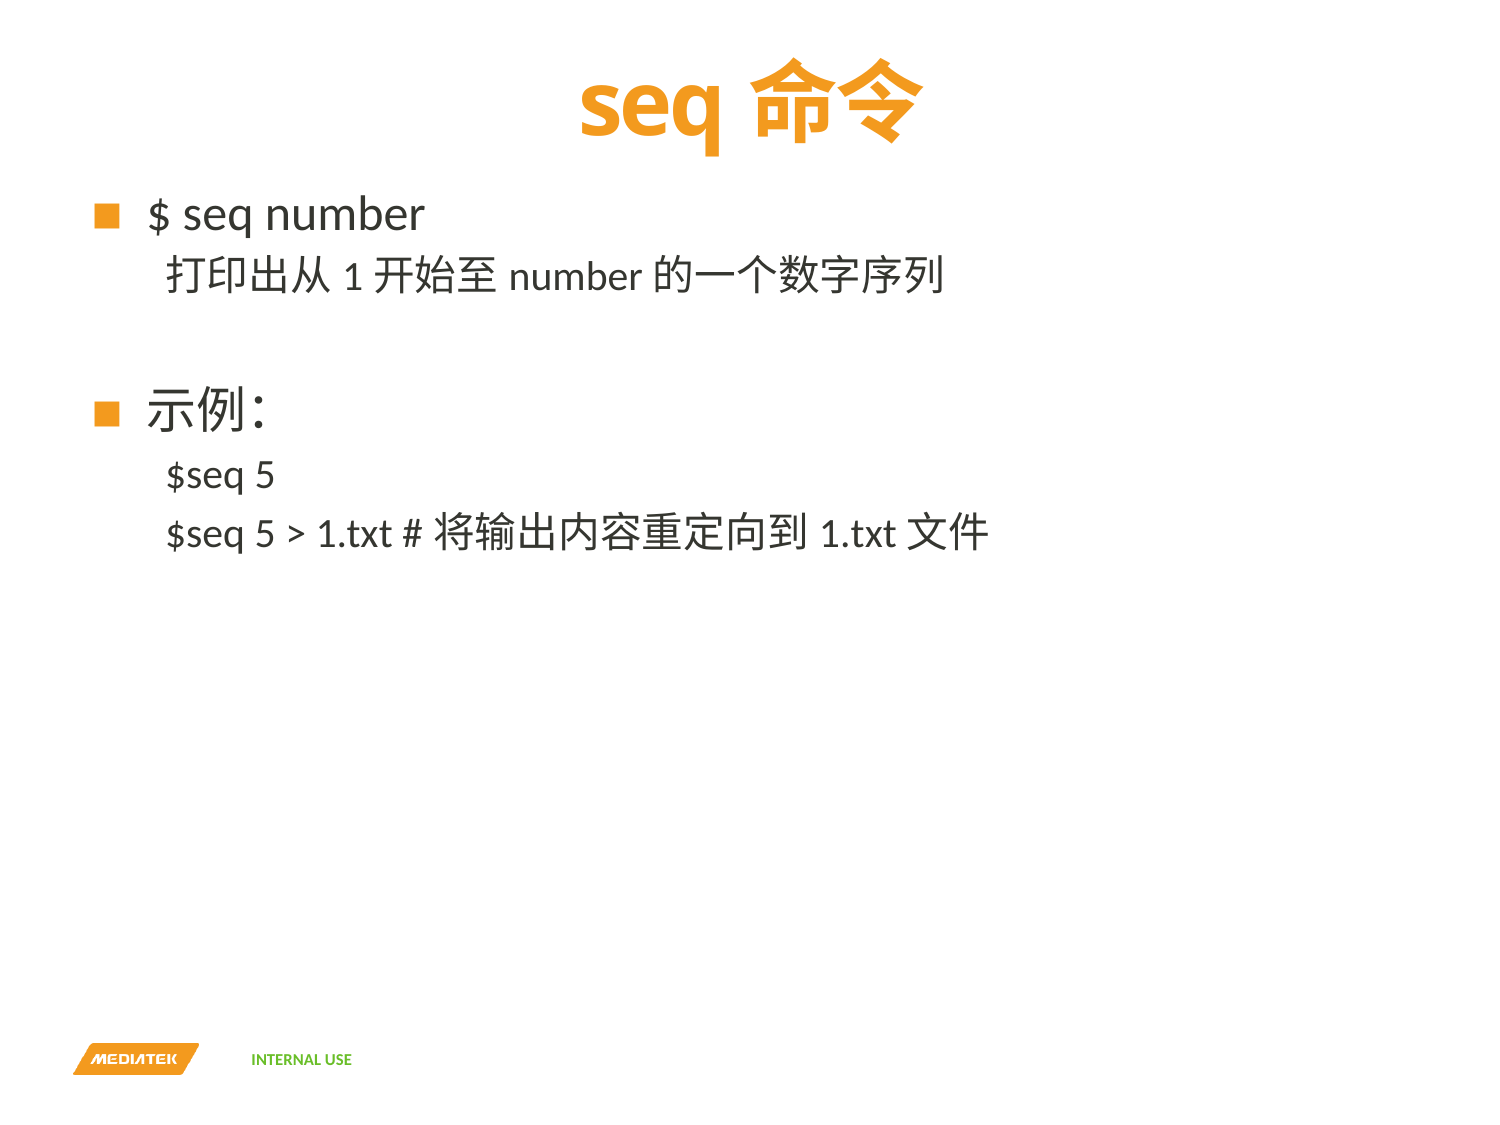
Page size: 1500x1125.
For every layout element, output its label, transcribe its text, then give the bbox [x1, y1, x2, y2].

list $ seq number 打印出从1开始至number的一个数字序列 示例： $seq 5 $seq 5 > 1.txt #将输出内容重定向到1.txt文件 [75, 172, 1425, 1010]
title seq命令 [76, 66, 1427, 161]
picture [73, 1043, 199, 1075]
